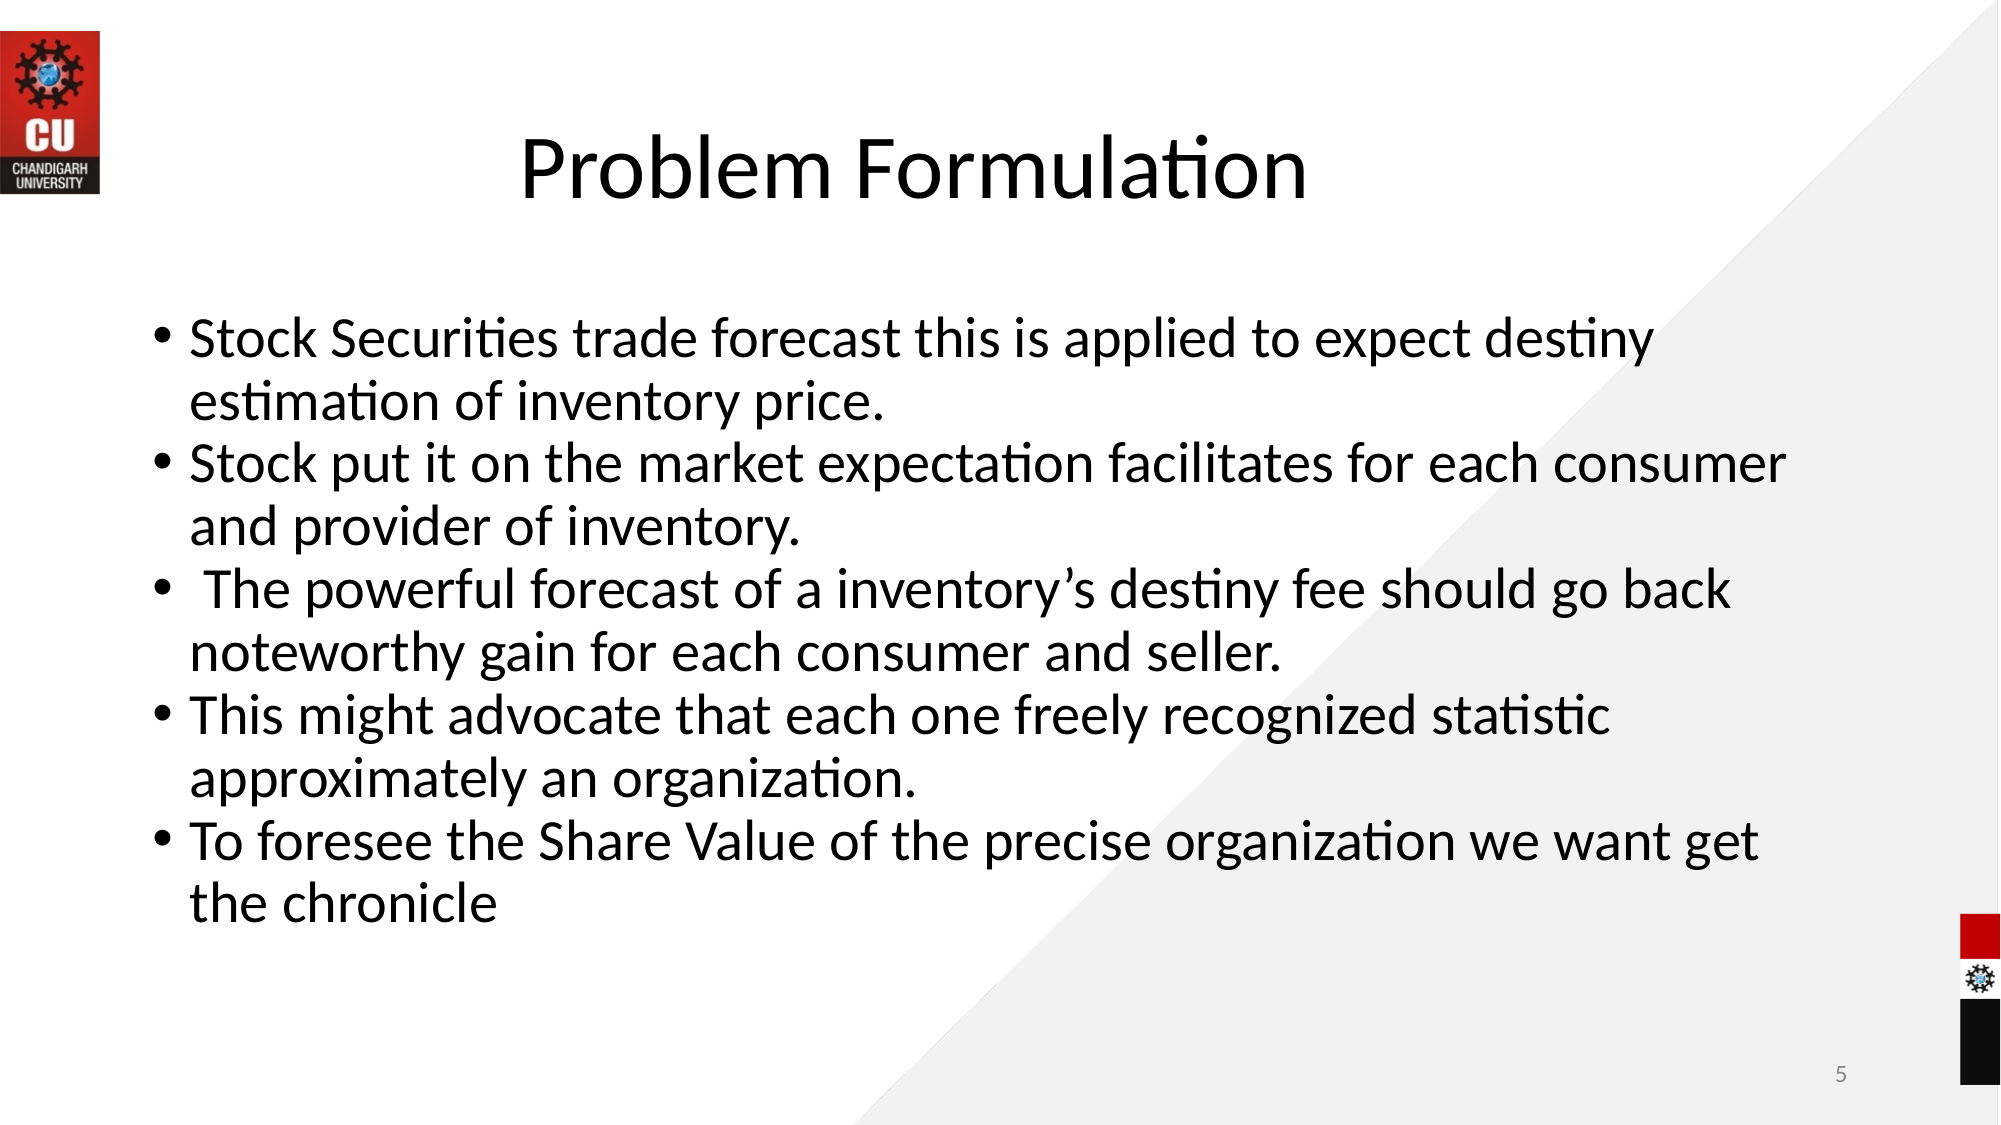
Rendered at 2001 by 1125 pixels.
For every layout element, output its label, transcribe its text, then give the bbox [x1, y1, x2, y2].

slide_number 5 [1412, 1042, 1863, 1103]
title Problem Formulation [137, 59, 1863, 278]
picture [0, 0, 2001, 1125]
list Stock Securities trade forecast this is applied to expect destiny estimation of inventory price. Stock put it on the market expectation facilitates for each consumer and provider of inventory. The powerful forecast of a inventory’s destiny fee should go back noteworthy gain for each consumer and seller. This might advocate that each one freely recognized statistic approximately an organization. To foresee the Share Value of the precise organization we want get the chronicle [137, 299, 1863, 1014]
